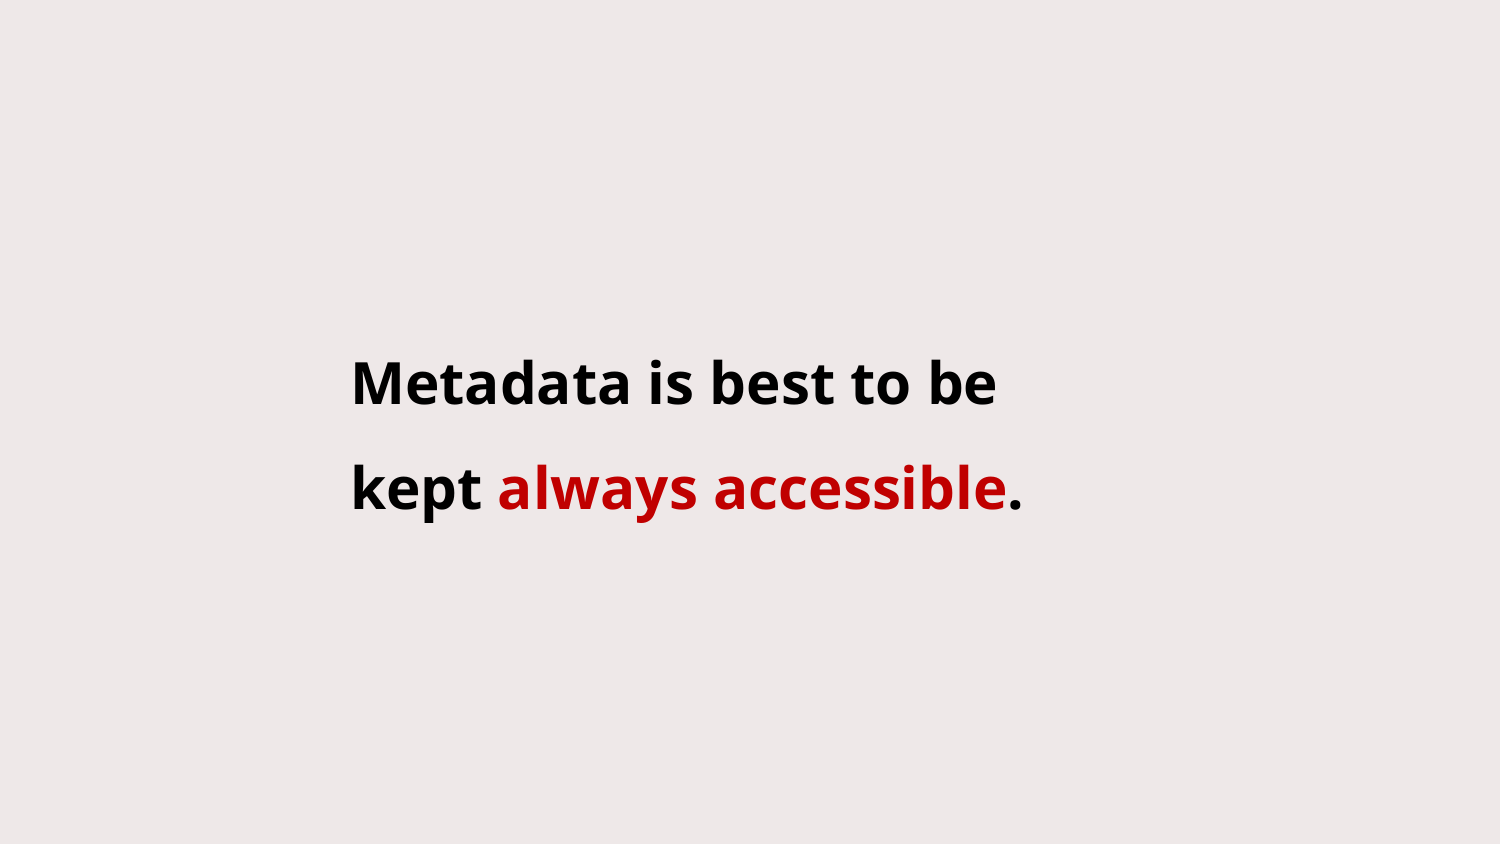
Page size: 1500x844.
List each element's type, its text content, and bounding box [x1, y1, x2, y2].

text_box Metadata is best to be kept always accessible. [335, 303, 1148, 540]
